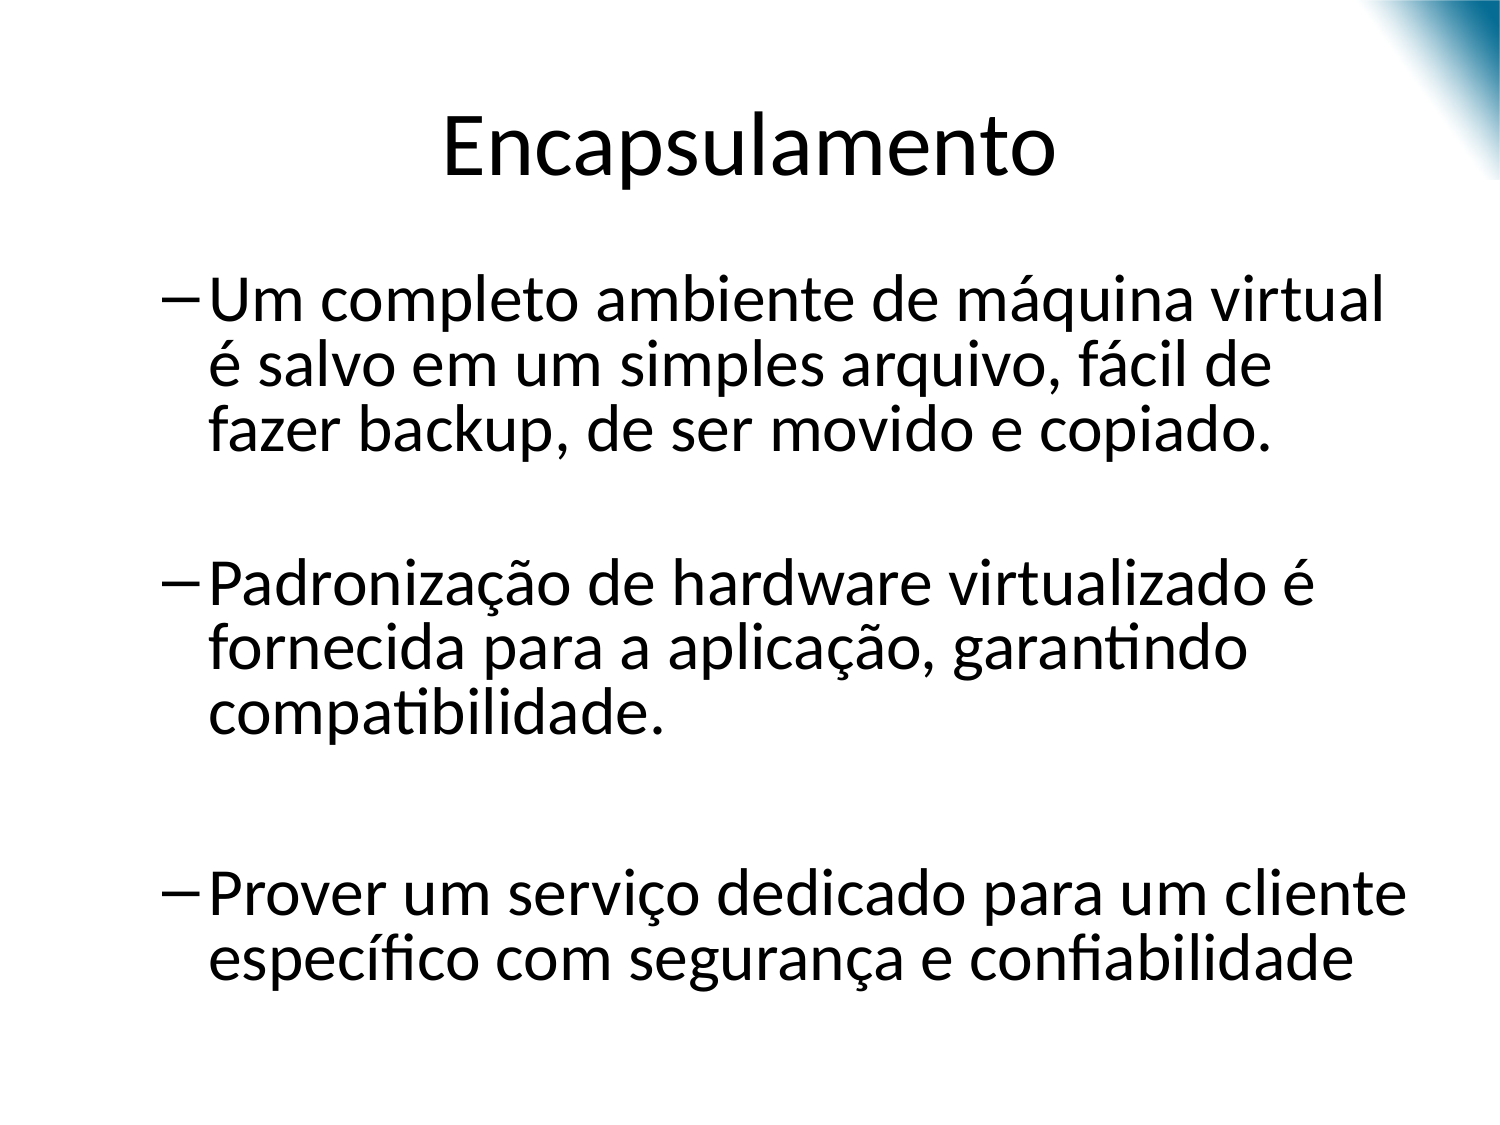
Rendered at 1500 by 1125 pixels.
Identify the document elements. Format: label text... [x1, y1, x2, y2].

picture [43, 1, 1499, 179]
title Encapsulamento [75, 45, 1425, 233]
list Um completo ambiente de máquina virtual é salvo em um simples arquivo, fácil de fazer backup, de ser movido e copiado. Padronização de hardware virtualizado é fornecida para a aplicação, garantindo compatibilidade. Prover um serviço dedicado para um cliente específico com segurança e confiabilidade [75, 262, 1425, 1062]
